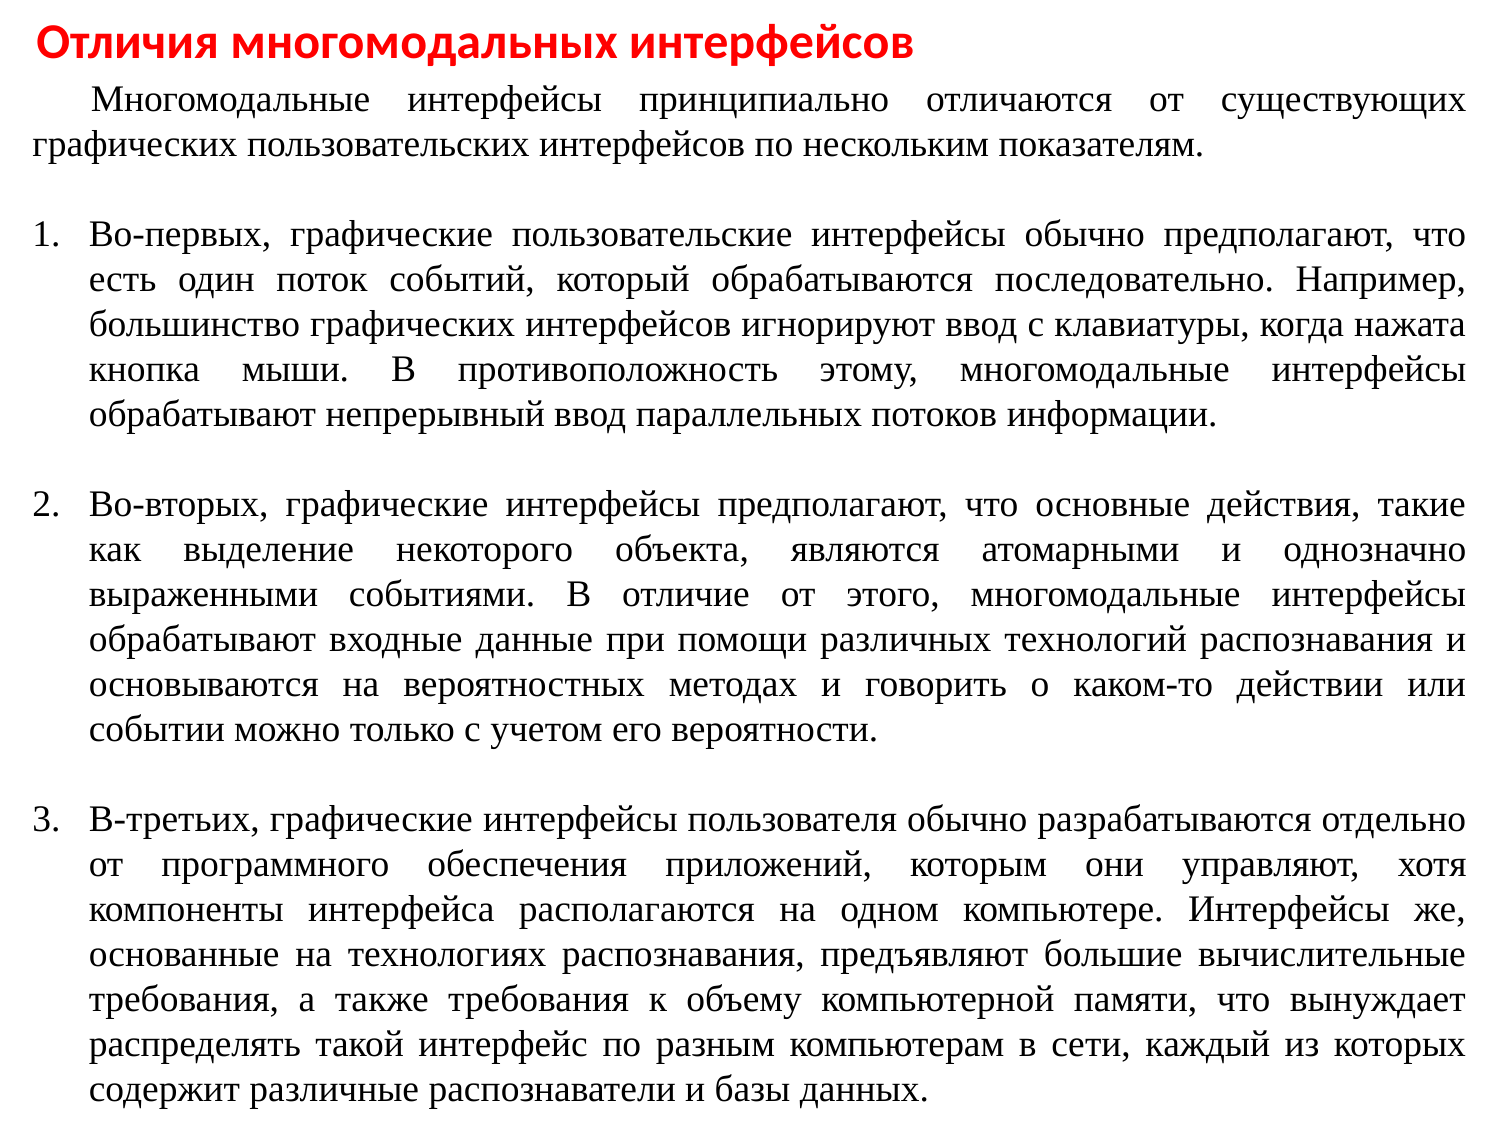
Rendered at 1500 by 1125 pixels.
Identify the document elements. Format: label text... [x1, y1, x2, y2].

text_box Многомодальные интерфейсы принципиально отличаются от существующих графических пользовательских интерфейсов по нескольким показателям. Во-первых, графические пользовательские интерфейсы обычно предполагают, что есть один поток событий, который обрабатываются последовательно. Например, большинство графических интерфейсов игнорируют ввод с клавиатуры, когда нажата кнопка мыши. В противоположность этому, многомодальные интерфейсы обрабатывают непрерывный ввод параллельных потоков информации. Во-вторых, графические интерфейсы предполагают, что основные действия, такие как выделение некоторого объекта, являются атомарными и однозначно выраженными событиями. В отличие от этого, многомодальные интерфейсы обрабатывают входные данные при помощи различных технологий распознавания и основываются на вероятностных методах и говорить о каком-то действии или событии можно только с учетом его вероятности. В-третьих, графические интерфейсы пользователя обычно разрабатываются отдельно от программного обеспечения приложений, которым они управляют, хотя компоненты интерфейса располагаются на одном компьютере. Интерфейсы же, основанные на технологиях распознавания, предъявляют большие вычислительные требования, а также требования к объему компьютерной памяти, что вынуждает распределять такой интерфейс по разным компьютерам в сети, каждый из которых содержит различные распознаватели и базы данных. [17, 66, 1483, 1117]
text_box Отличия многомодальных интерфейсов [21, 0, 930, 76]
